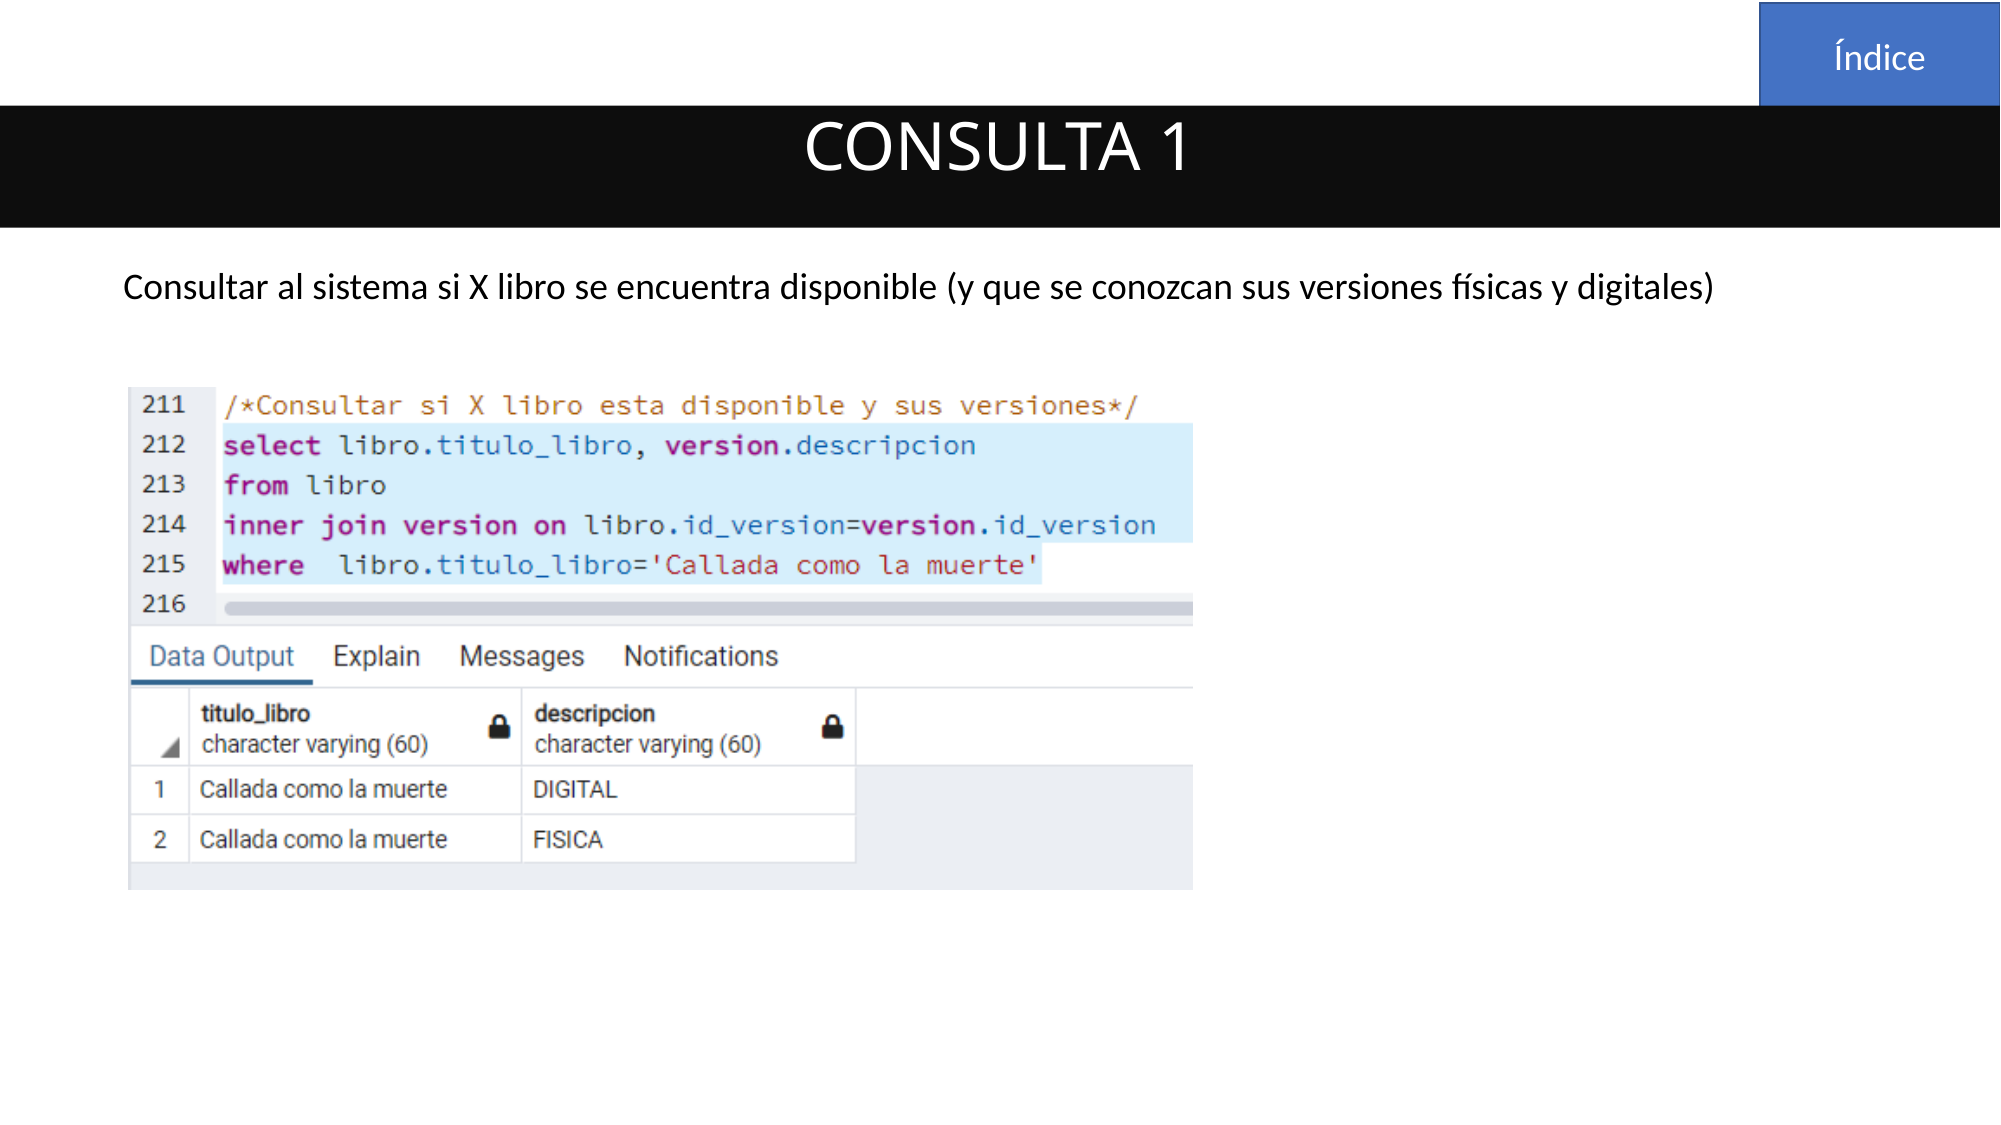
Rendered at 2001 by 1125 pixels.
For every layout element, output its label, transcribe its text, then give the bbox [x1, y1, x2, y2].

text_box Índice [1759, 2, 2000, 105]
text_box CONSULTA 1 [0, 105, 2000, 228]
text_box Consultar al sistema si X libro se encuentra disponible (y que se conozcan sus versiones físicas y digitales) [108, 254, 1874, 360]
picture [128, 387, 1193, 890]
